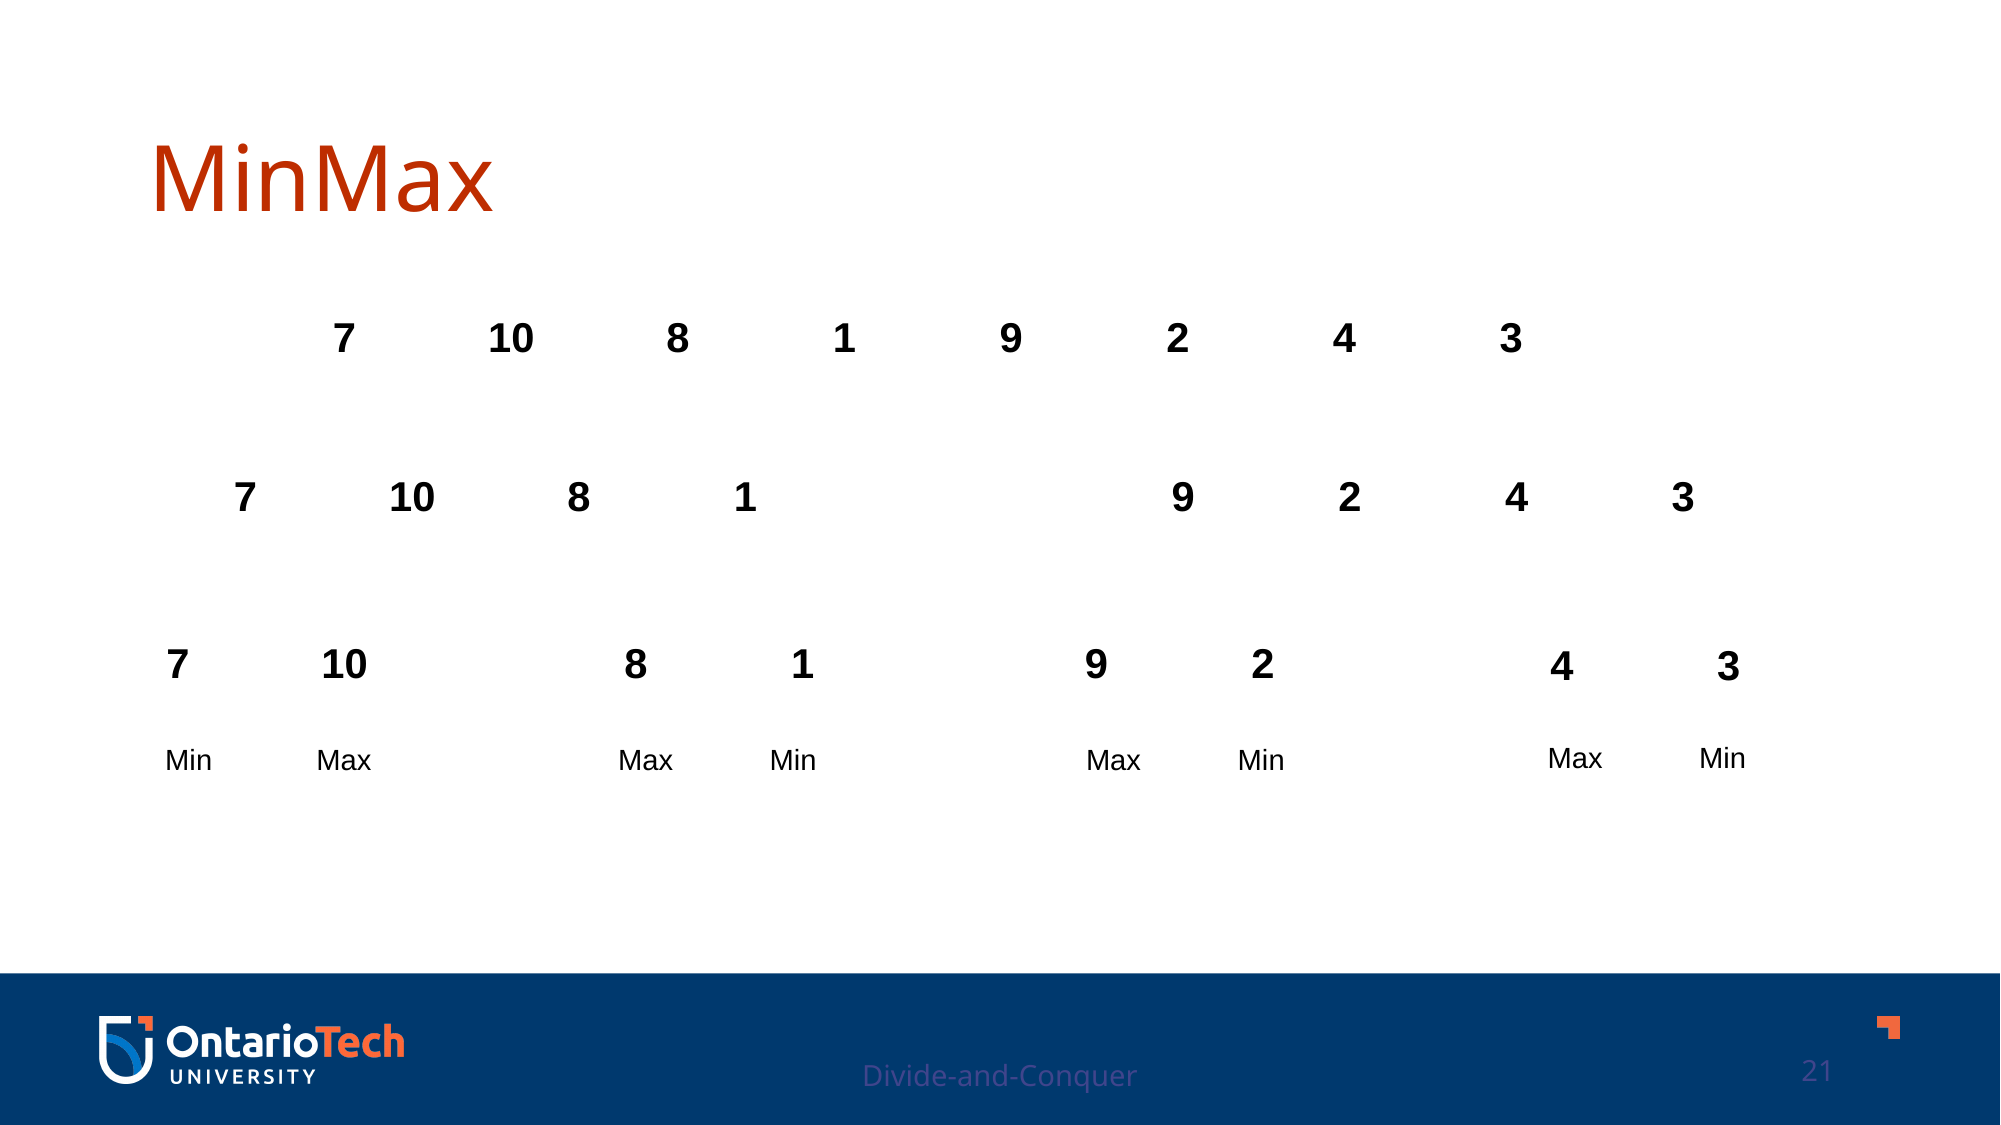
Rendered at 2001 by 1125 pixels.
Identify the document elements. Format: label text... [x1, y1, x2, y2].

table_header 4 [1261, 307, 1428, 369]
table_header 1 [761, 307, 928, 369]
picture [99, 1016, 404, 1084]
table_header 7 [95, 634, 261, 695]
table_header 10 [329, 466, 496, 528]
text_box MinMax [133, 49, 1834, 238]
text_box Max [301, 733, 387, 784]
text_box Max [1071, 733, 1157, 784]
picture [1877, 1016, 1900, 1039]
text_box 21 [1433, 1025, 1850, 1100]
text_box Max [1532, 732, 1618, 783]
table_header 1 [719, 634, 886, 695]
table_header 2 [1180, 634, 1346, 695]
text_box Min [150, 733, 228, 784]
table_header 9 [1013, 634, 1180, 695]
text_box Min [754, 733, 832, 784]
table_header 8 [553, 634, 719, 695]
table_header 8 [595, 307, 761, 369]
table_header 7 [261, 307, 428, 369]
table_header 8 [496, 466, 662, 528]
table_header 2 [1267, 466, 1433, 528]
text_box Max [603, 733, 689, 784]
table_header 2 [1095, 307, 1261, 369]
table_header 4 [1433, 466, 1600, 528]
table_header 4 [1479, 636, 1645, 697]
table_header 7 [162, 466, 329, 528]
table_header 10 [261, 634, 428, 695]
text_box Min [1684, 732, 1762, 783]
table_header 10 [428, 307, 595, 369]
table_header 9 [1100, 466, 1267, 528]
table_header 1 [662, 466, 829, 528]
text_box Min [1222, 733, 1300, 784]
table_header 3 [1645, 636, 1812, 697]
table_header 3 [1600, 466, 1767, 528]
table_header 3 [1428, 307, 1595, 369]
text_box Divide-and-Conquer [683, 1025, 1317, 1100]
table_header 9 [928, 307, 1095, 369]
